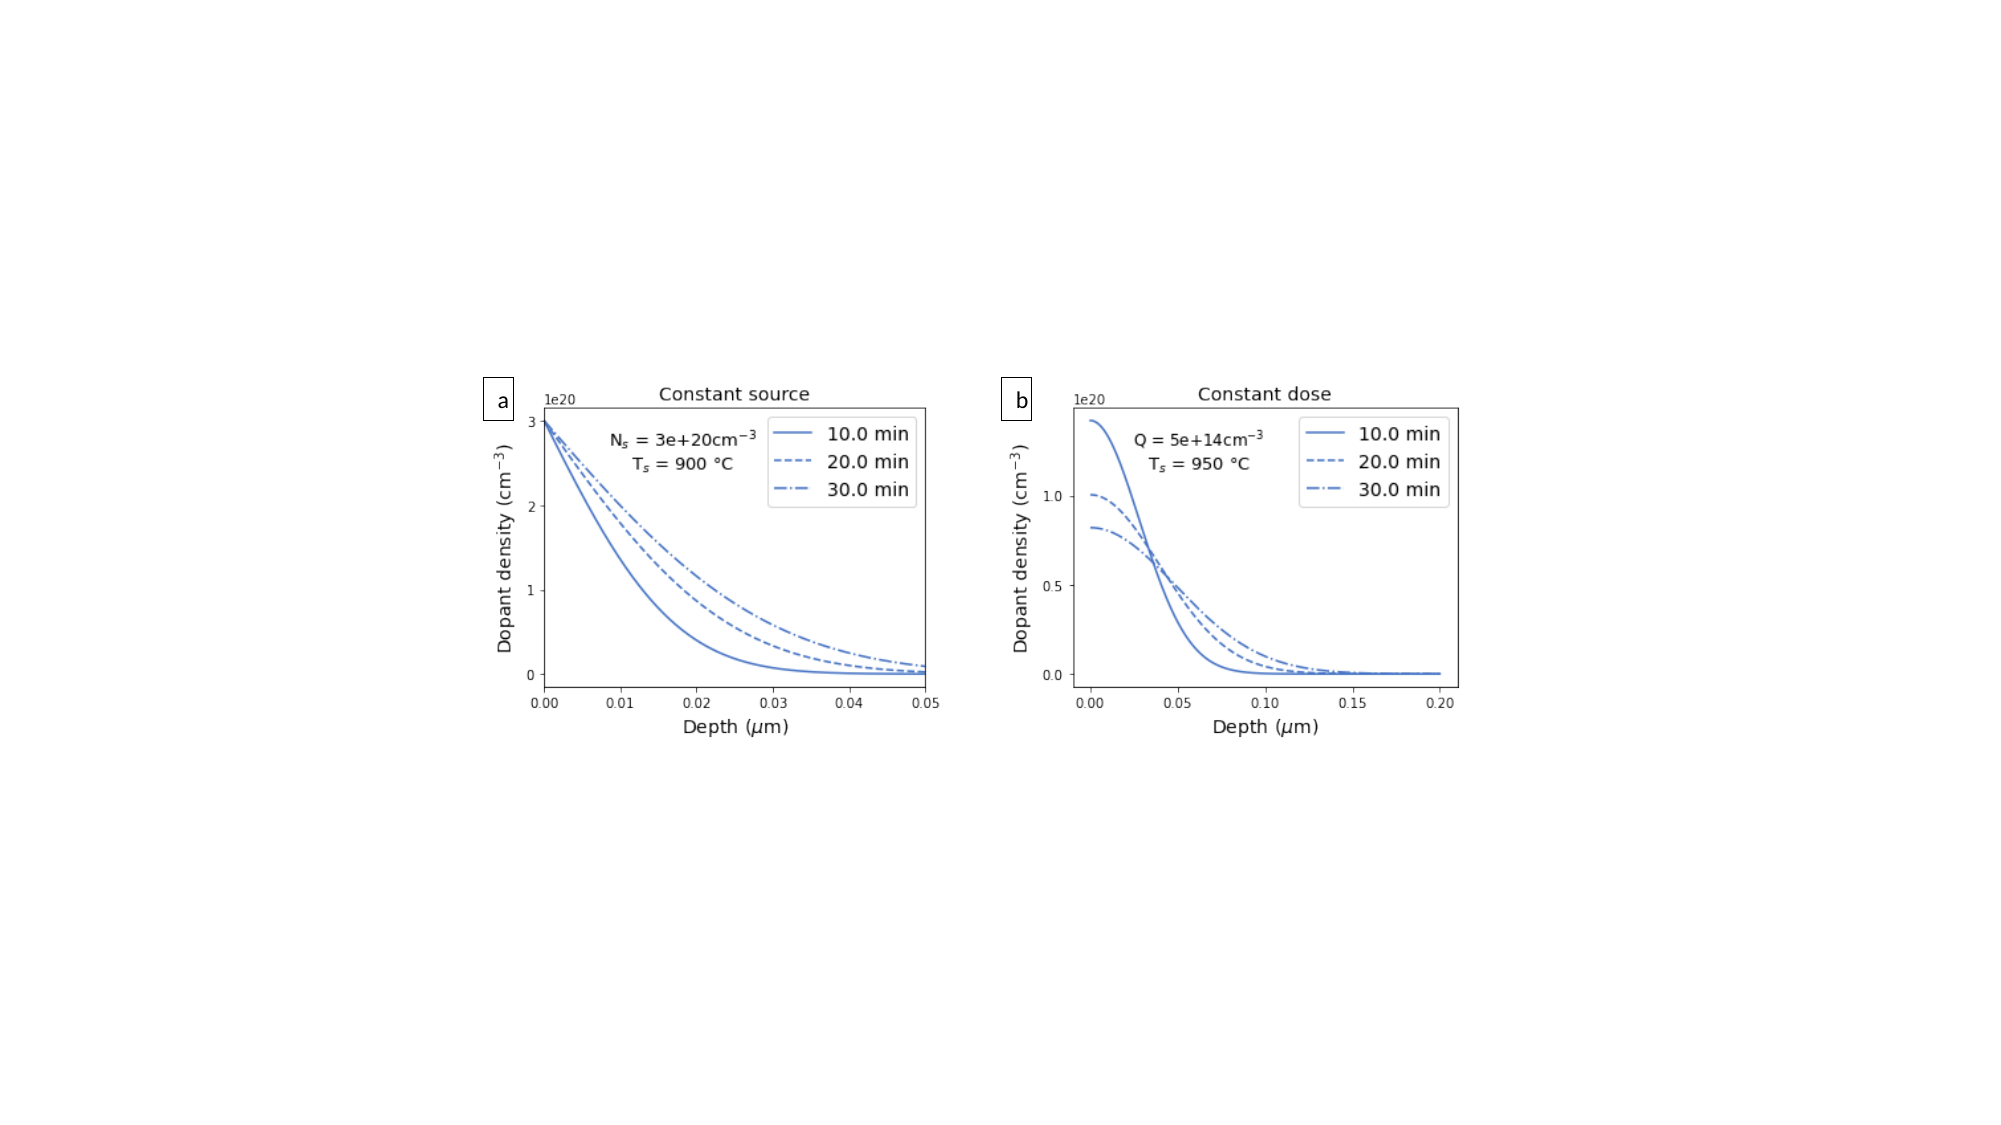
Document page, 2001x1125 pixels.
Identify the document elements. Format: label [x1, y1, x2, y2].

picture [482, 377, 949, 748]
picture [999, 377, 1466, 748]
